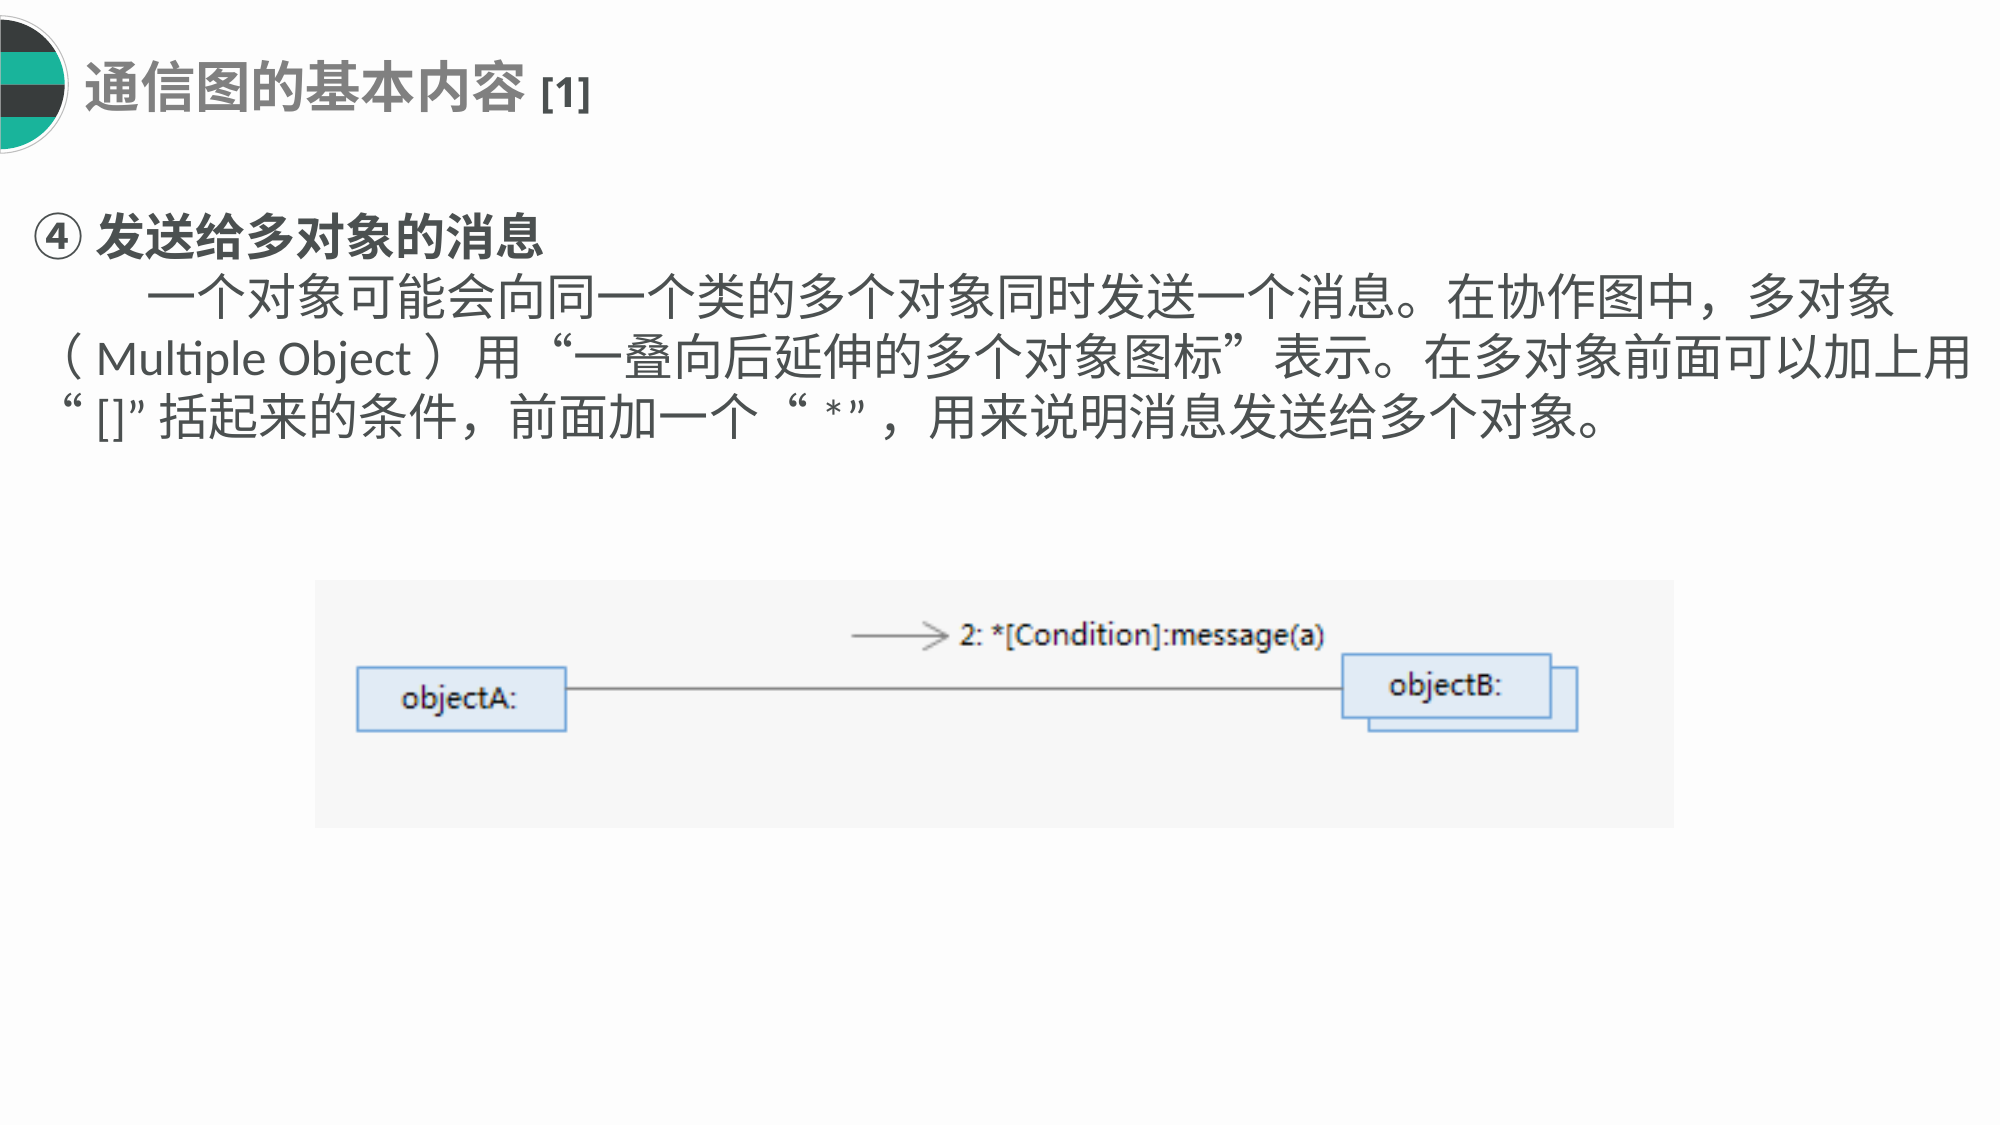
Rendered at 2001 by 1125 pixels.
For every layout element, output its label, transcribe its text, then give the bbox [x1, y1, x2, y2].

text_box 通信图的基本内容[1] [84, 52, 606, 119]
text_box ④发送给多对象的消息 一个对象可能会向同一个类的多个对象同时发送一个消息。在协作图中，多对象（Multiple Object）用“一叠向后延伸的多个对象图标”表示。在多对象前面可以加上用“[]”括起来的条件，前面加一个“*”，用来说明消息发送给多个对象。 [18, 197, 2000, 453]
picture [315, 580, 1674, 828]
